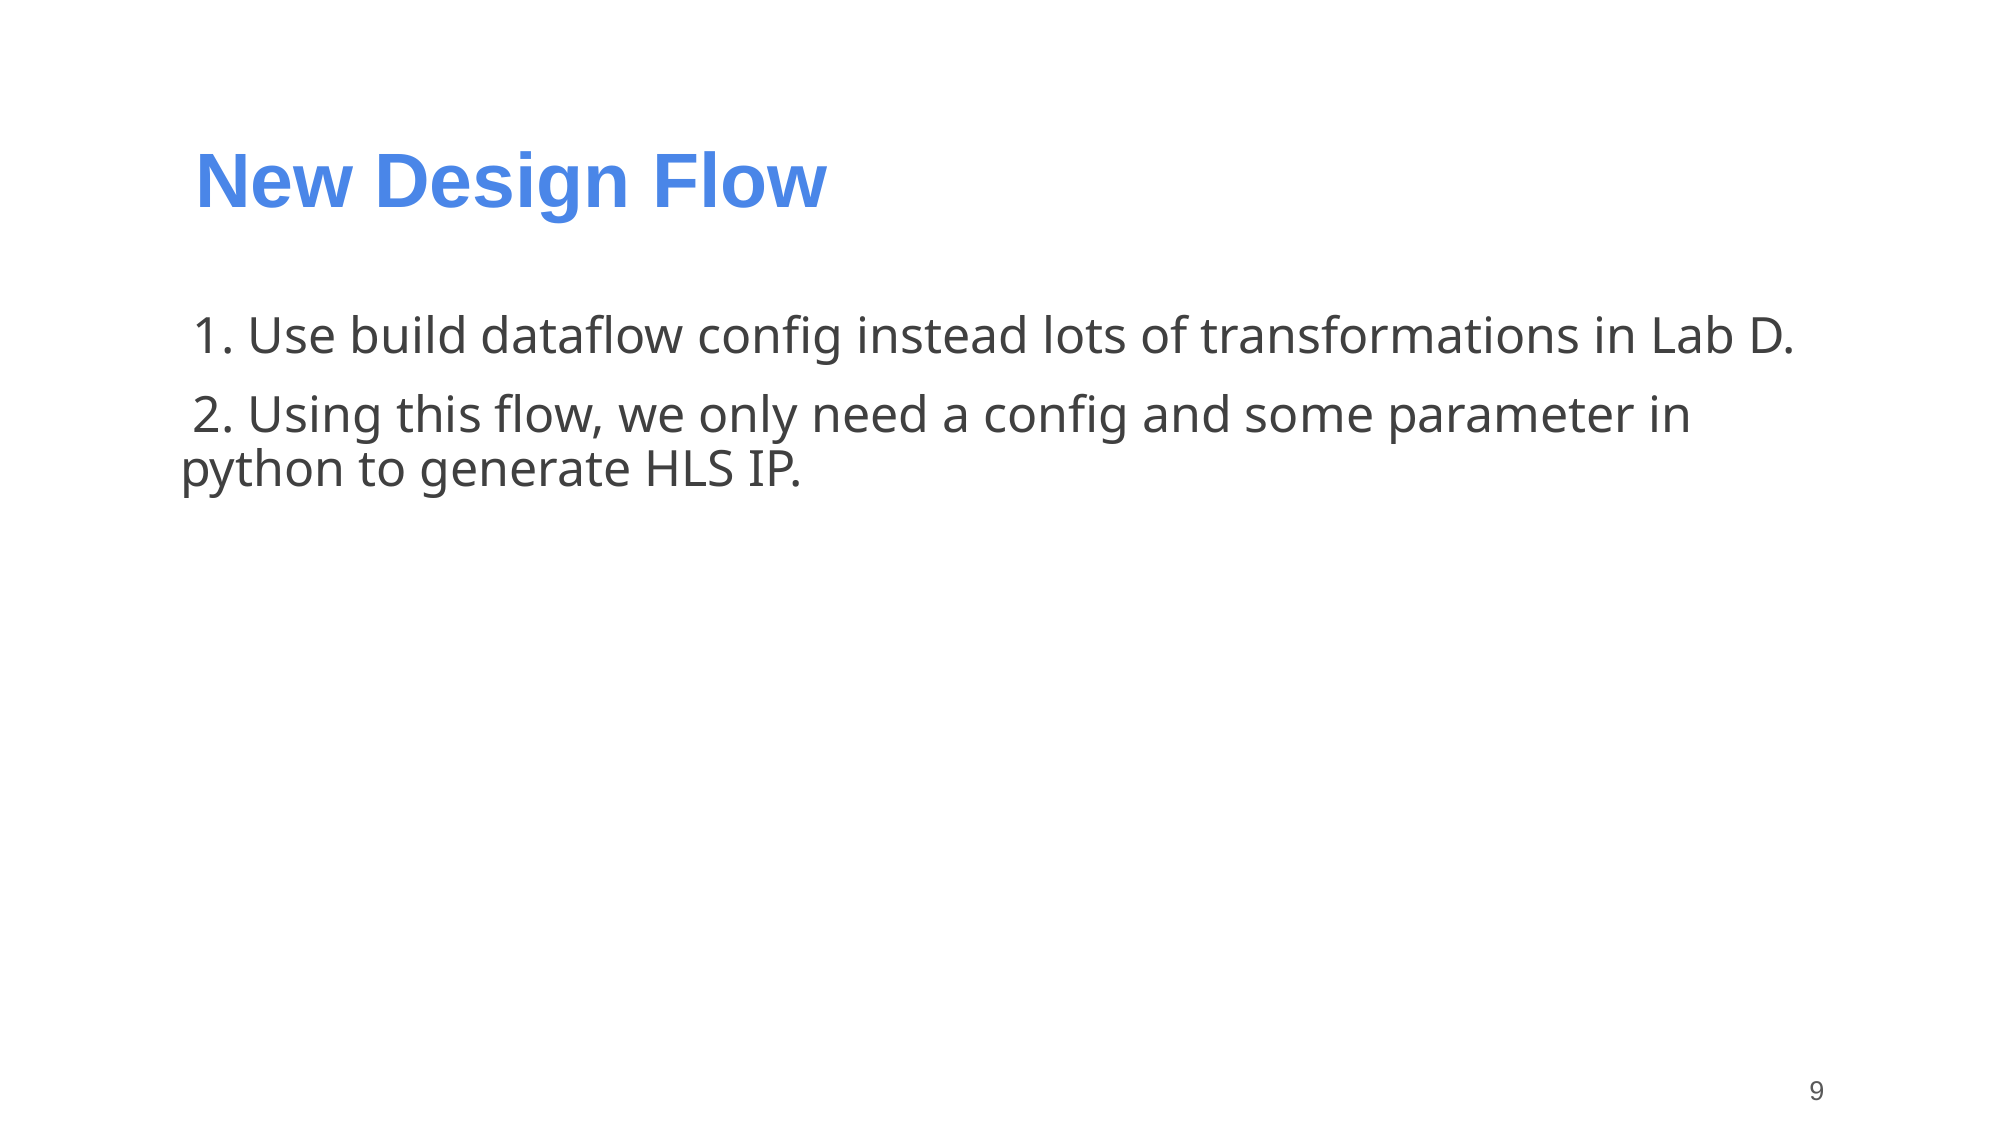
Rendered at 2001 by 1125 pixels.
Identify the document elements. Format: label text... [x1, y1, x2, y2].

list 1. Use build dataflow config instead lots of transformations in Lab D. 2. Using this flow, we only need a config and some parameter in python to generate HLS IP. [180, 302, 1830, 963]
title New Design Flow [180, 47, 1830, 231]
slide_number ‹#› [1624, 1059, 1840, 1120]
